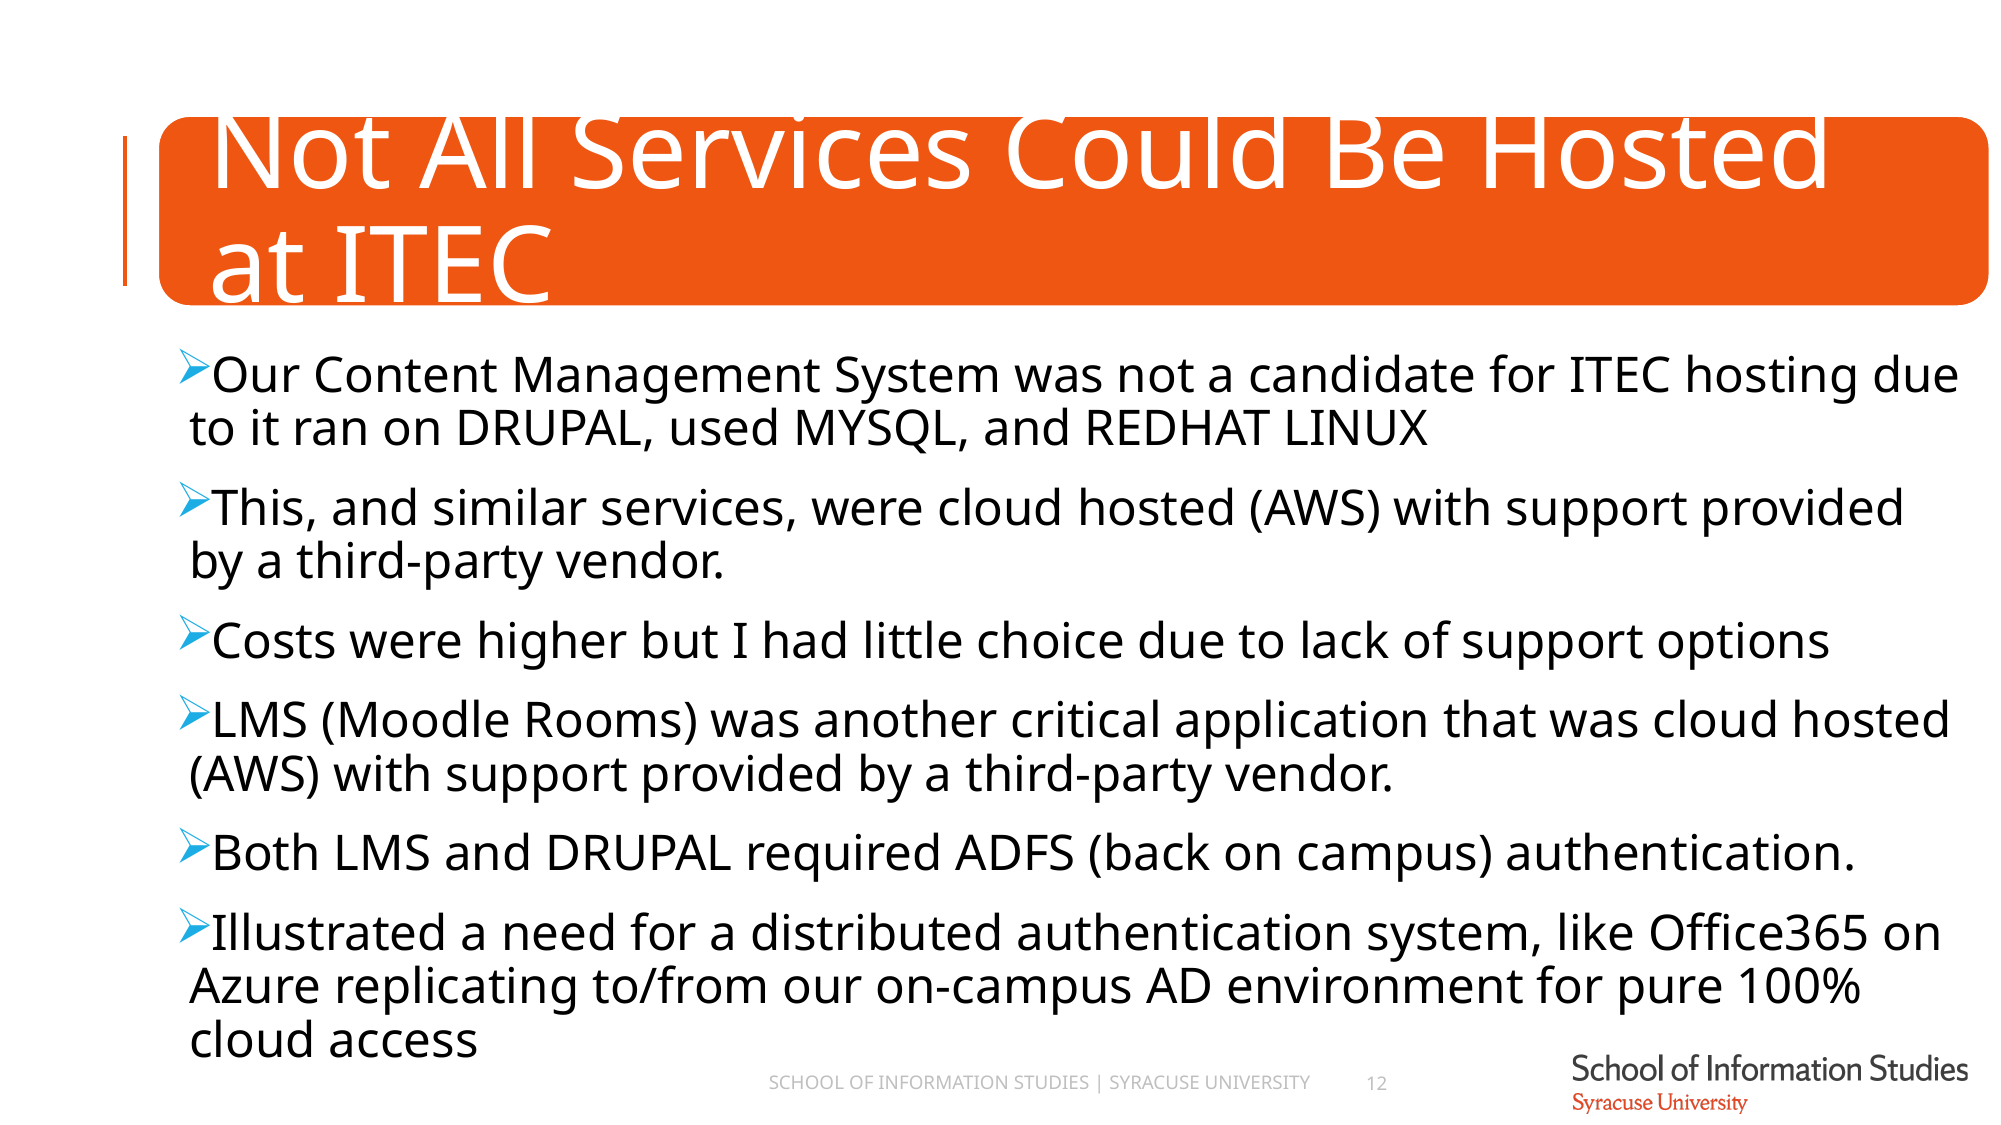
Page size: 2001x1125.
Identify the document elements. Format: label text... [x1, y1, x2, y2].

list Our Content Management System was not a candidate for ITEC hosting due to it ran on DRUPAL, used MYSQL, and REDHAT LINUX This, and similar services, were cloud hosted (AWS) with support provided by a third-party vendor. Costs were higher but I had little choice due to lack of support options LMS (Moodle Rooms) was another critical application that was cloud hosted (AWS) with support provided by a third-party vendor. Both LMS and DRUPAL required ADFS (back on campus) authentication. Illustrated a need for a distributed authentication system, like Office365 on Azure replicating to/from our on-campus AD environment for pure 100% cloud access [168, 353, 1980, 1091]
slide_number 12 [1351, 1062, 1556, 1108]
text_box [157, 95, 1991, 343]
footer School of Information Studies | Syracuse University [584, 1061, 1325, 1107]
